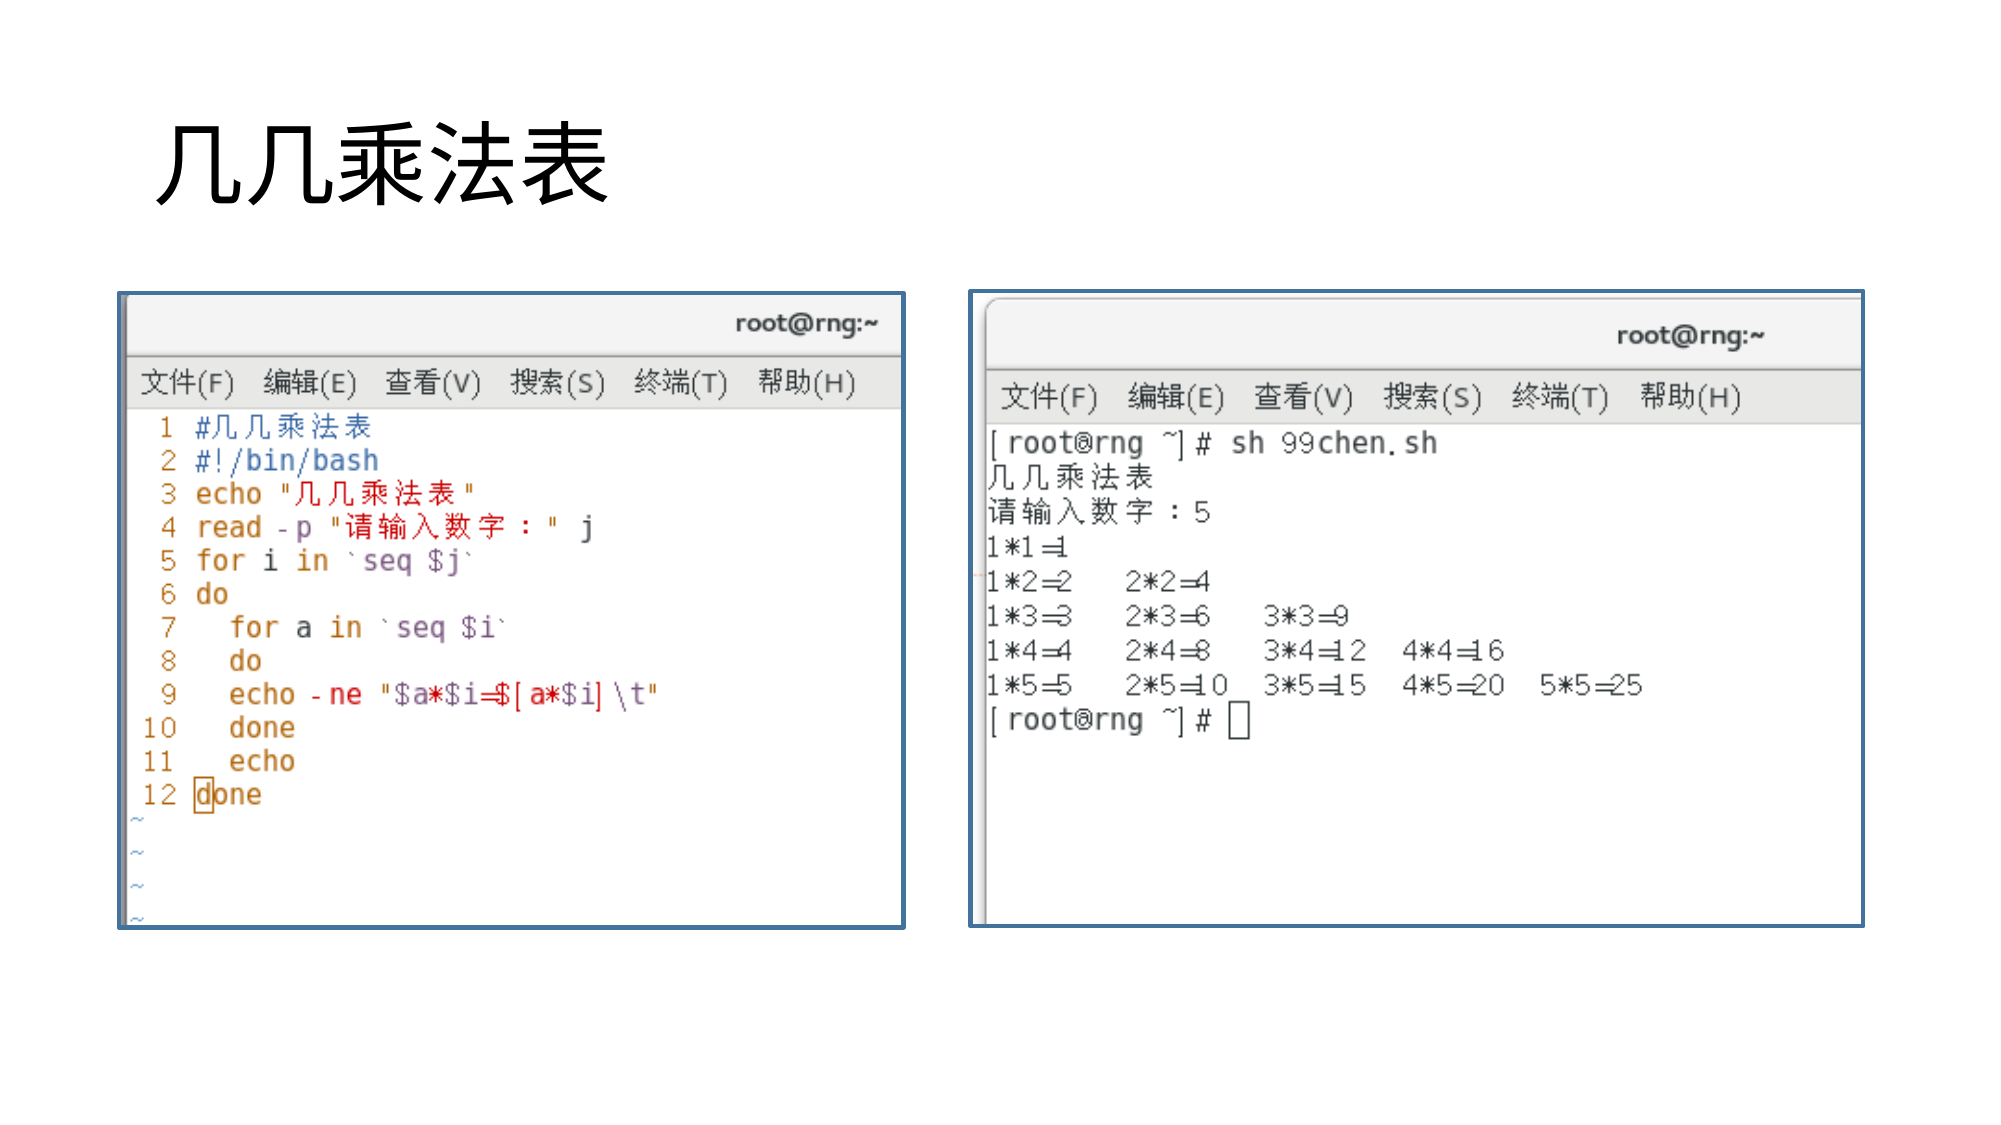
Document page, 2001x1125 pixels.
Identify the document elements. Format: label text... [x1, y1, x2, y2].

picture [121, 295, 902, 926]
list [972, 293, 1861, 924]
title 几几乘法表 [137, 59, 1863, 278]
